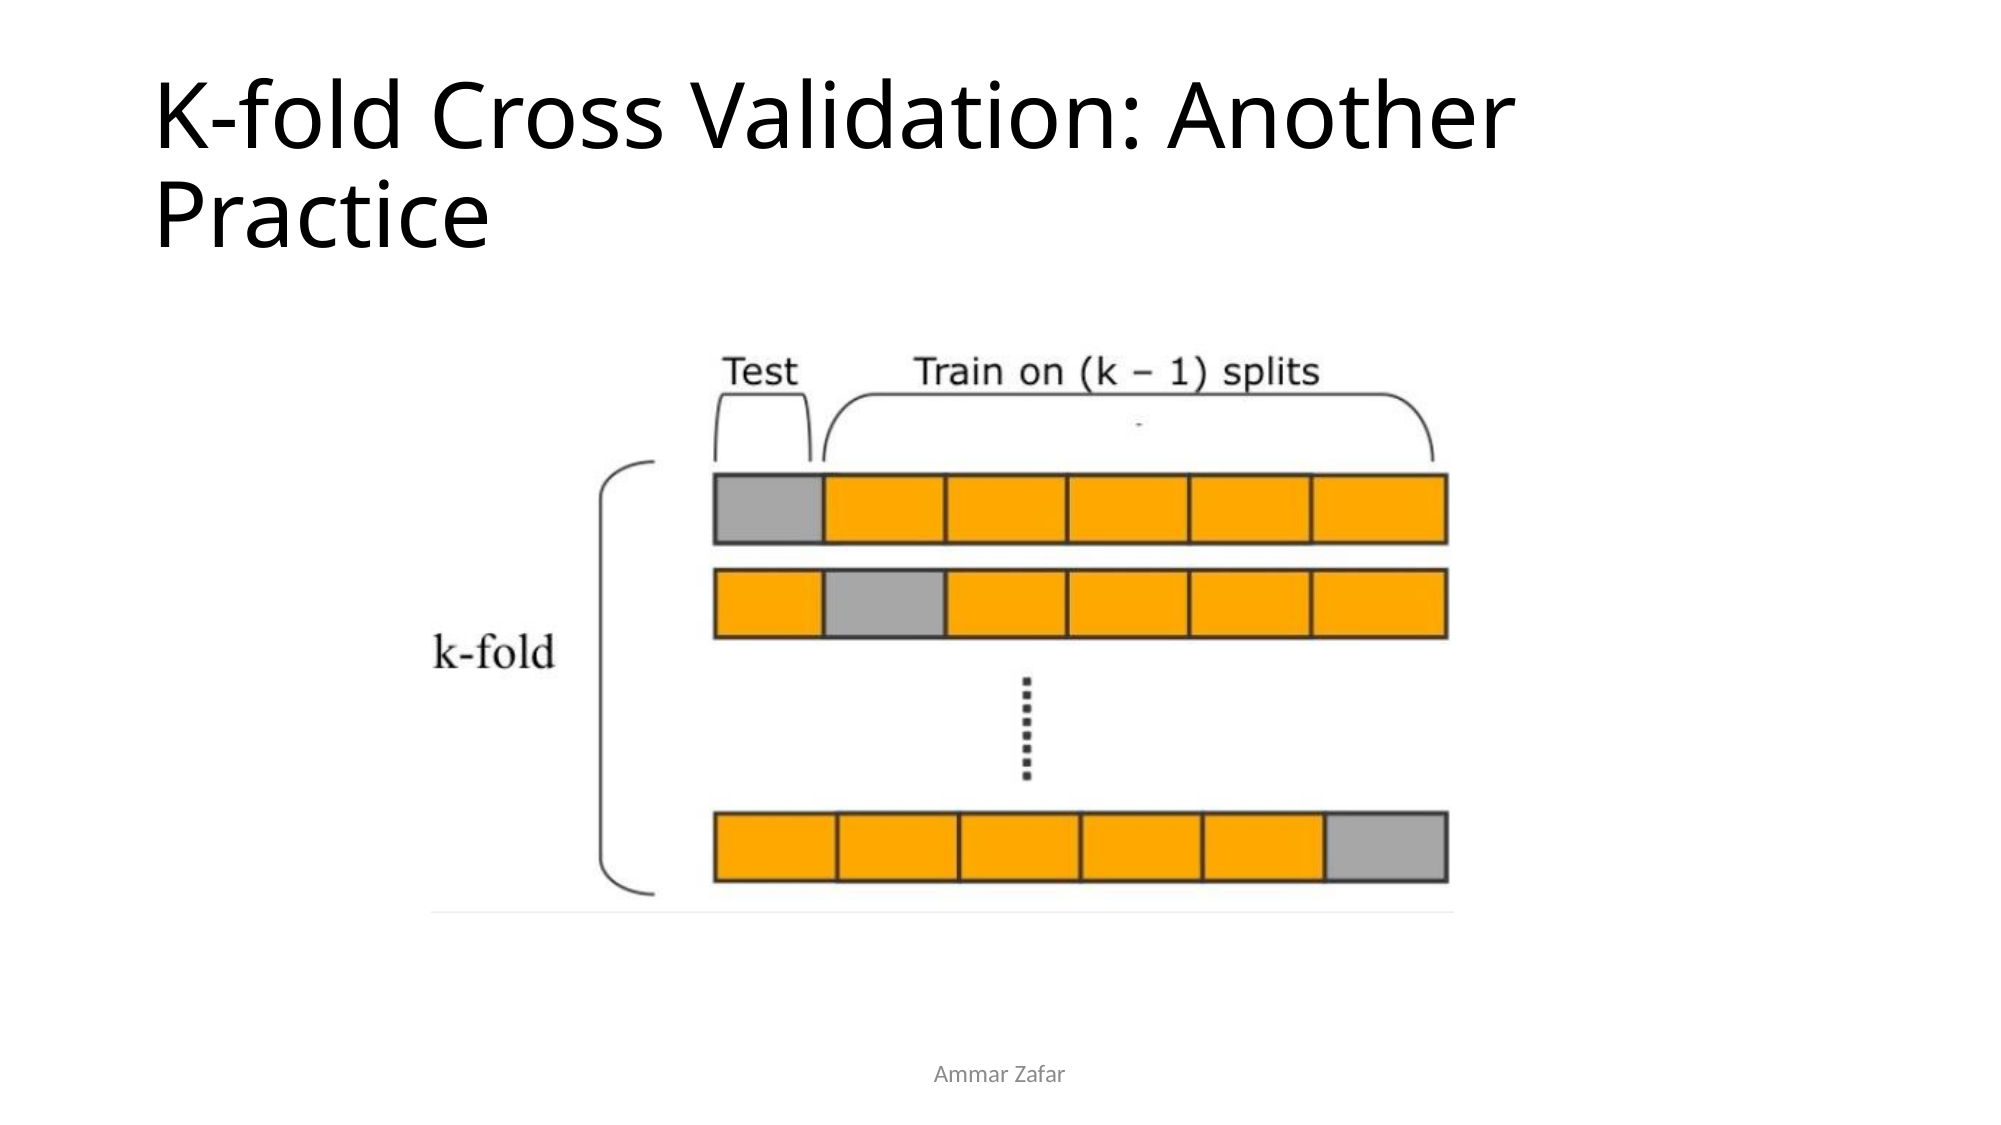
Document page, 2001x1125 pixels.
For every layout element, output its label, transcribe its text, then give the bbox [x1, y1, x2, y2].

footer Ammar Zafar [662, 1042, 1338, 1103]
picture [431, 344, 1454, 913]
title K-fold Cross Validation: Another Practice [137, 59, 1863, 278]
